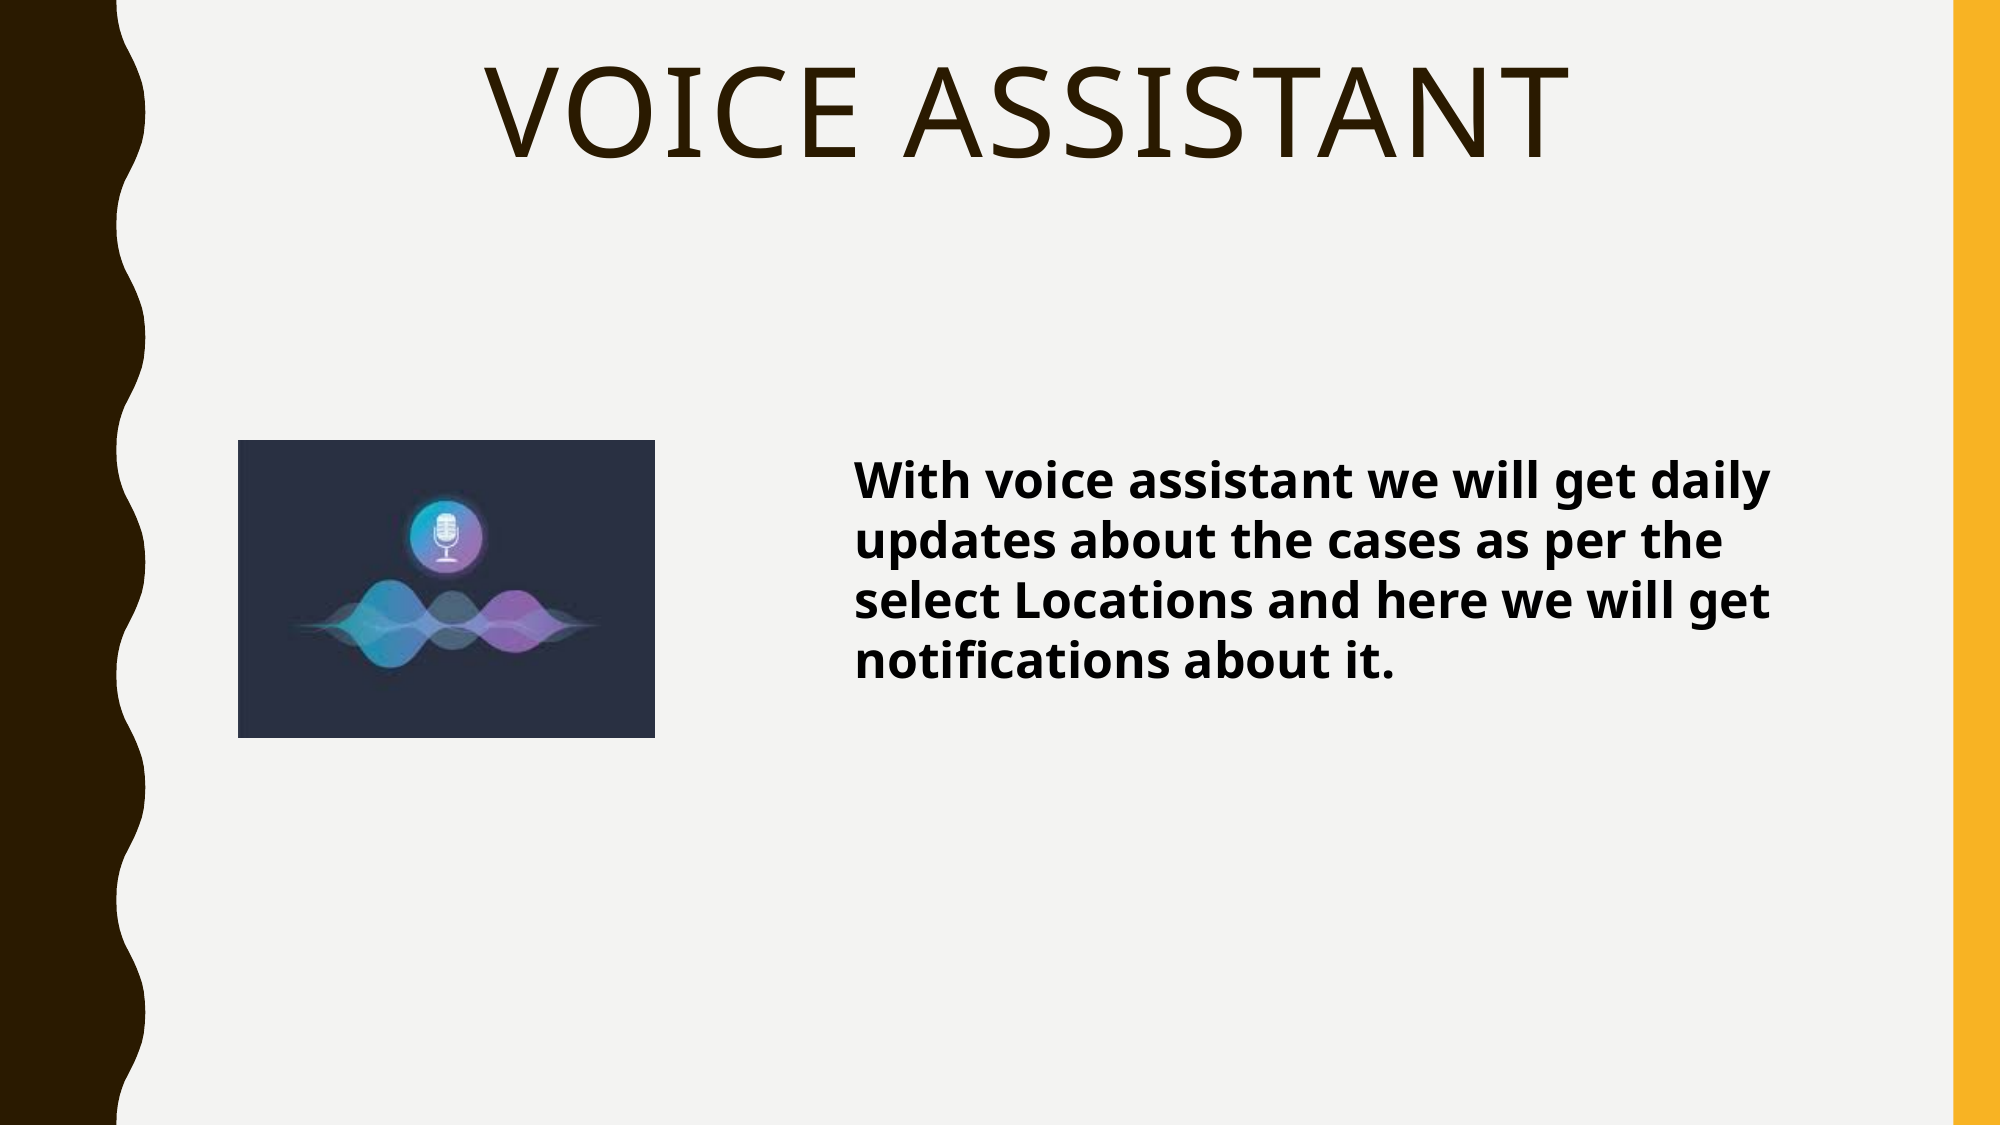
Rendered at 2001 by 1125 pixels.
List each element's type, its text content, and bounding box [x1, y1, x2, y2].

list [238, 440, 655, 738]
text_box With voice assistant we will get daily updates about the cases as per the select Locations and here we will get notifications about it. [839, 440, 1839, 696]
title Voice Assistant [169, 42, 1839, 288]
